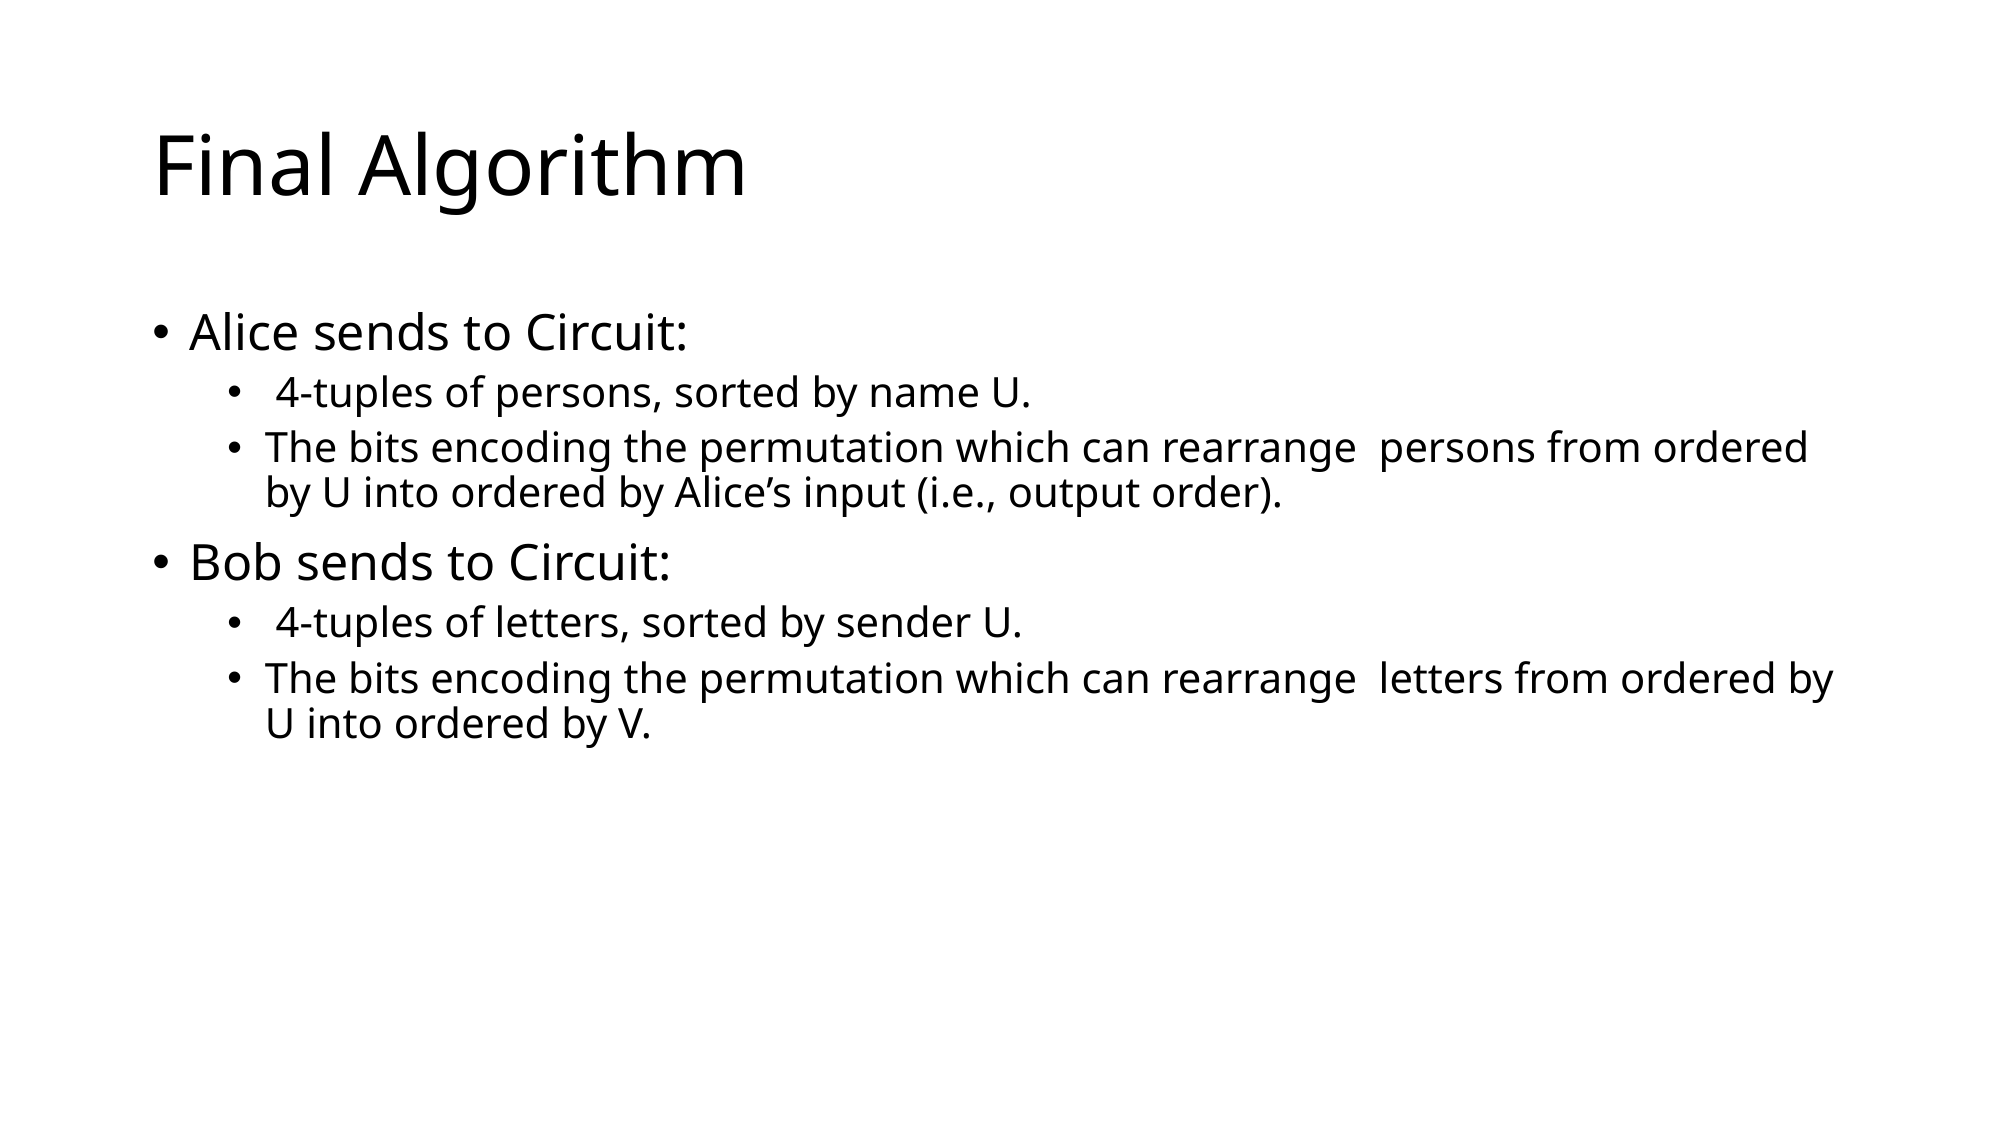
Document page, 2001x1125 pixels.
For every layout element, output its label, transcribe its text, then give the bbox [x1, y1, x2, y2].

title Final Algorithm [137, 59, 1863, 278]
